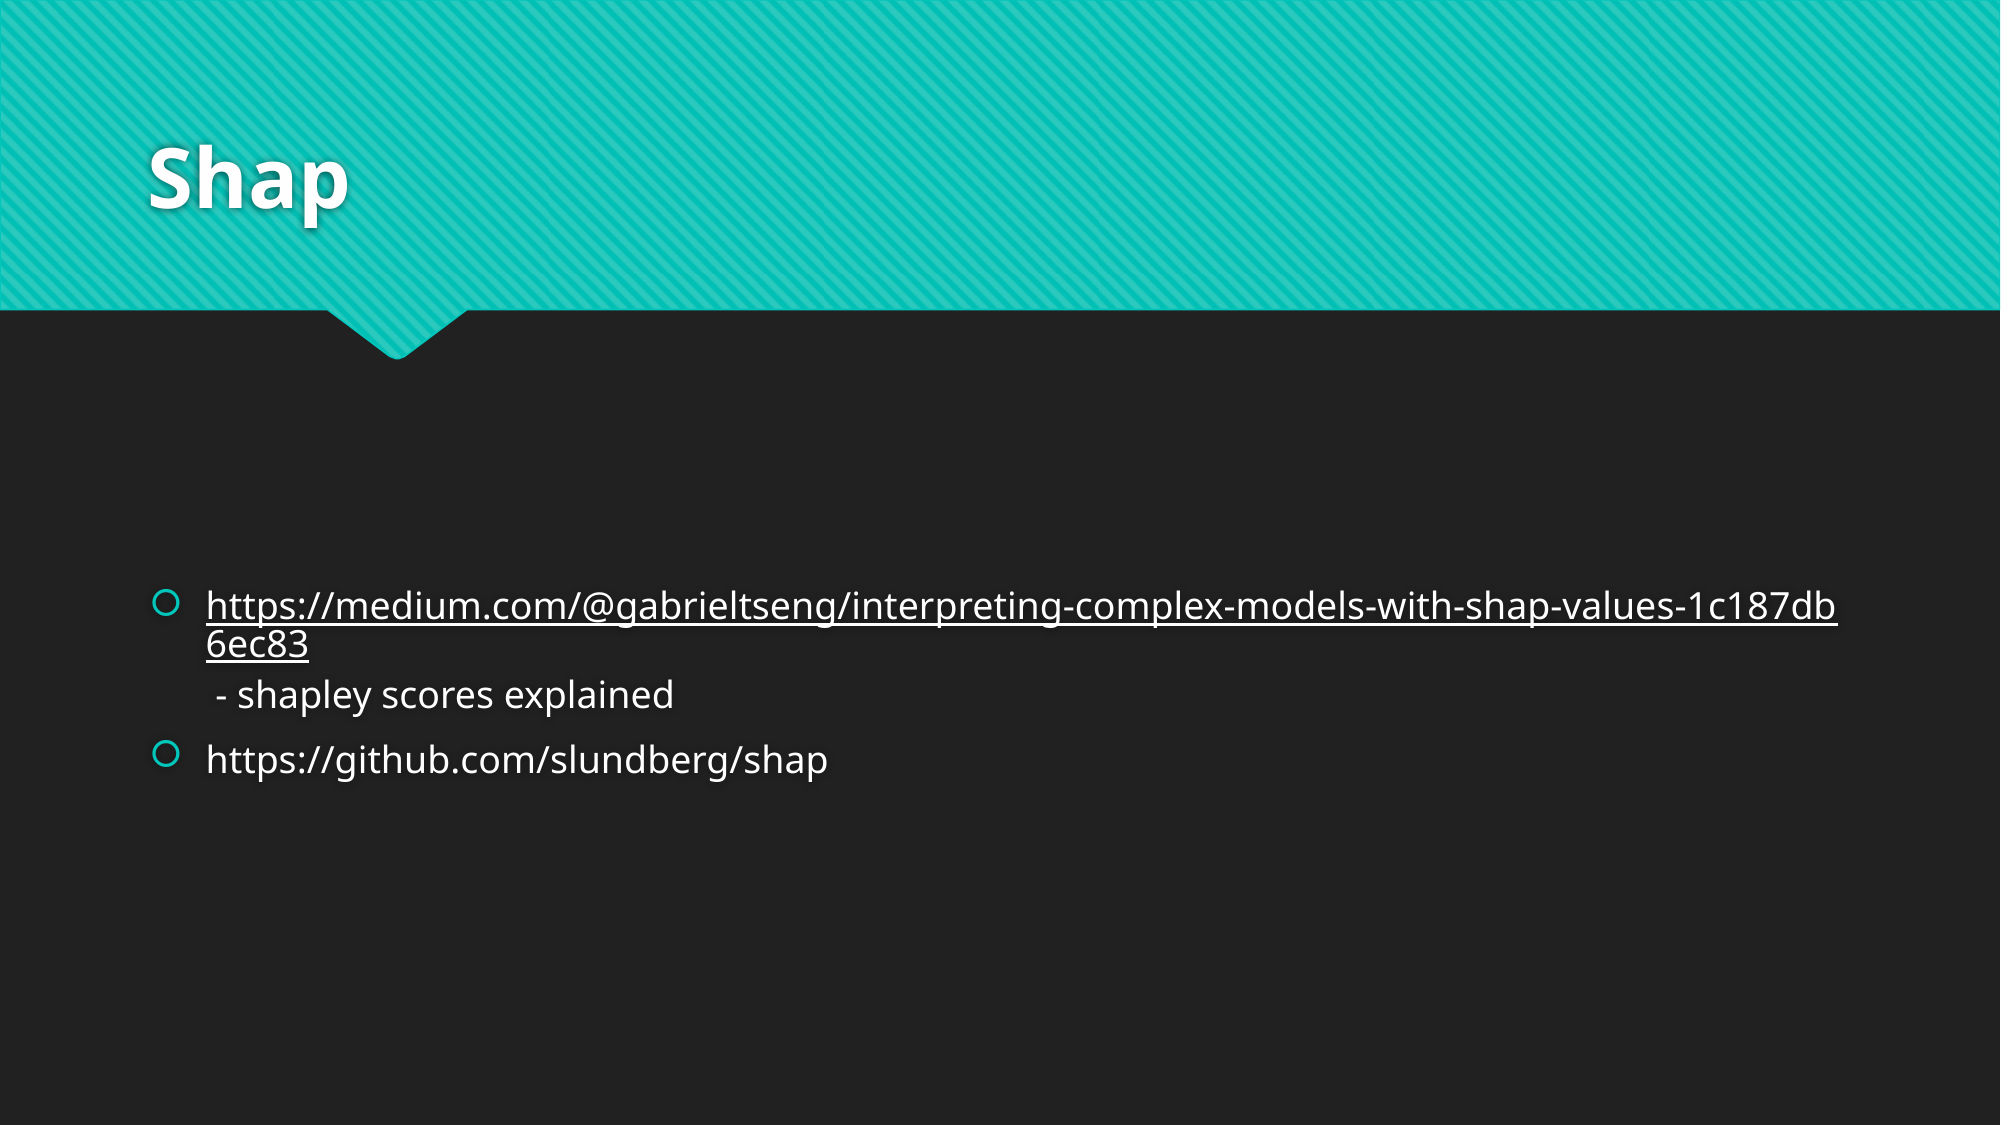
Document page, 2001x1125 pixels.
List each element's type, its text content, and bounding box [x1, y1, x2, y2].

title Shap [132, 73, 1868, 233]
list https://medium.com/@gabrieltseng/interpreting-complex-models-with-shap-values-1c187db6ec83 - shapley scores explained https://github.com/slundberg/shap [134, 364, 1866, 962]
